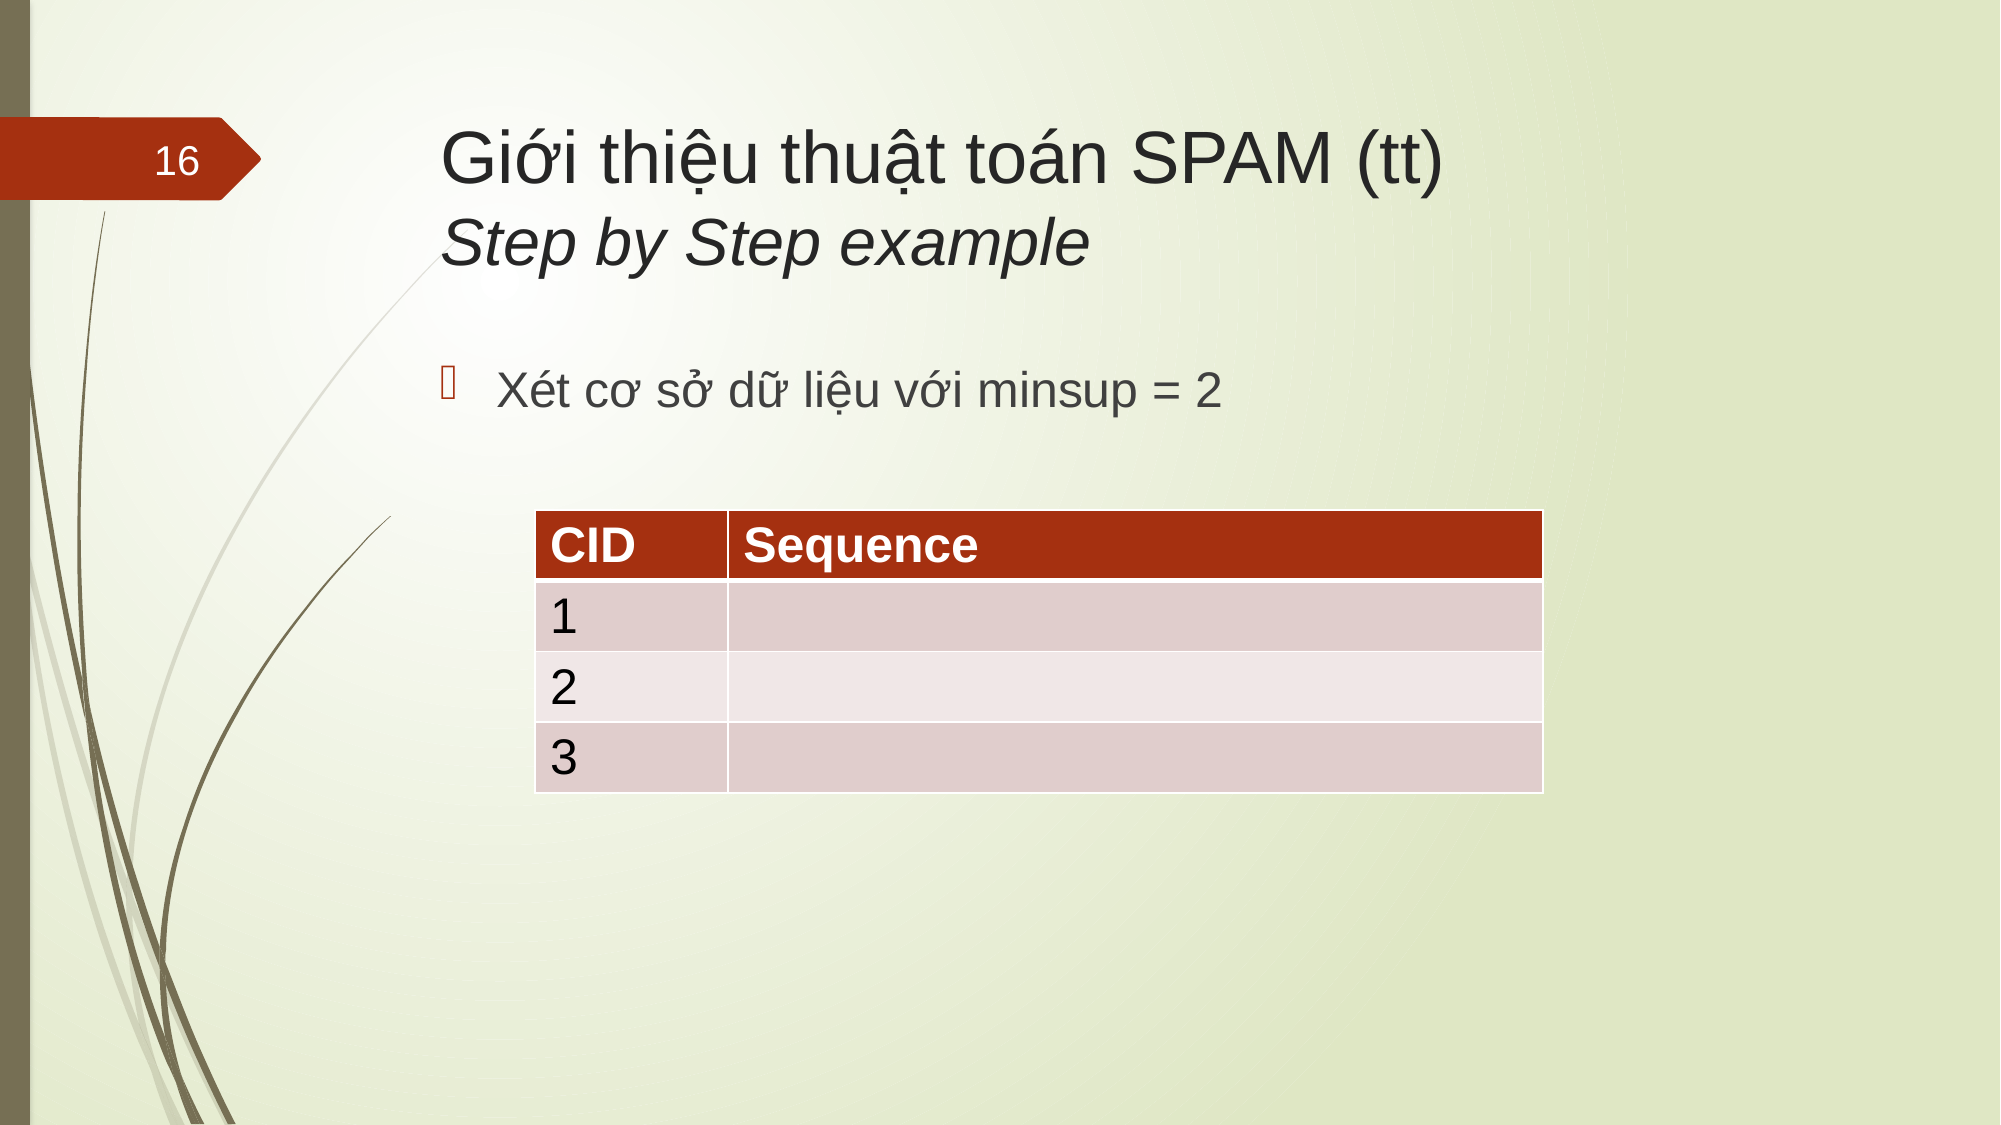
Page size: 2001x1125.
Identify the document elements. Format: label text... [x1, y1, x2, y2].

slide_number 16 [87, 129, 216, 190]
list Xét cơ sở dữ liệu với minsup = 2 [424, 350, 1888, 970]
title Giới thiệu thuật toán SPAM (tt) Step by Step example [425, 102, 1888, 350]
